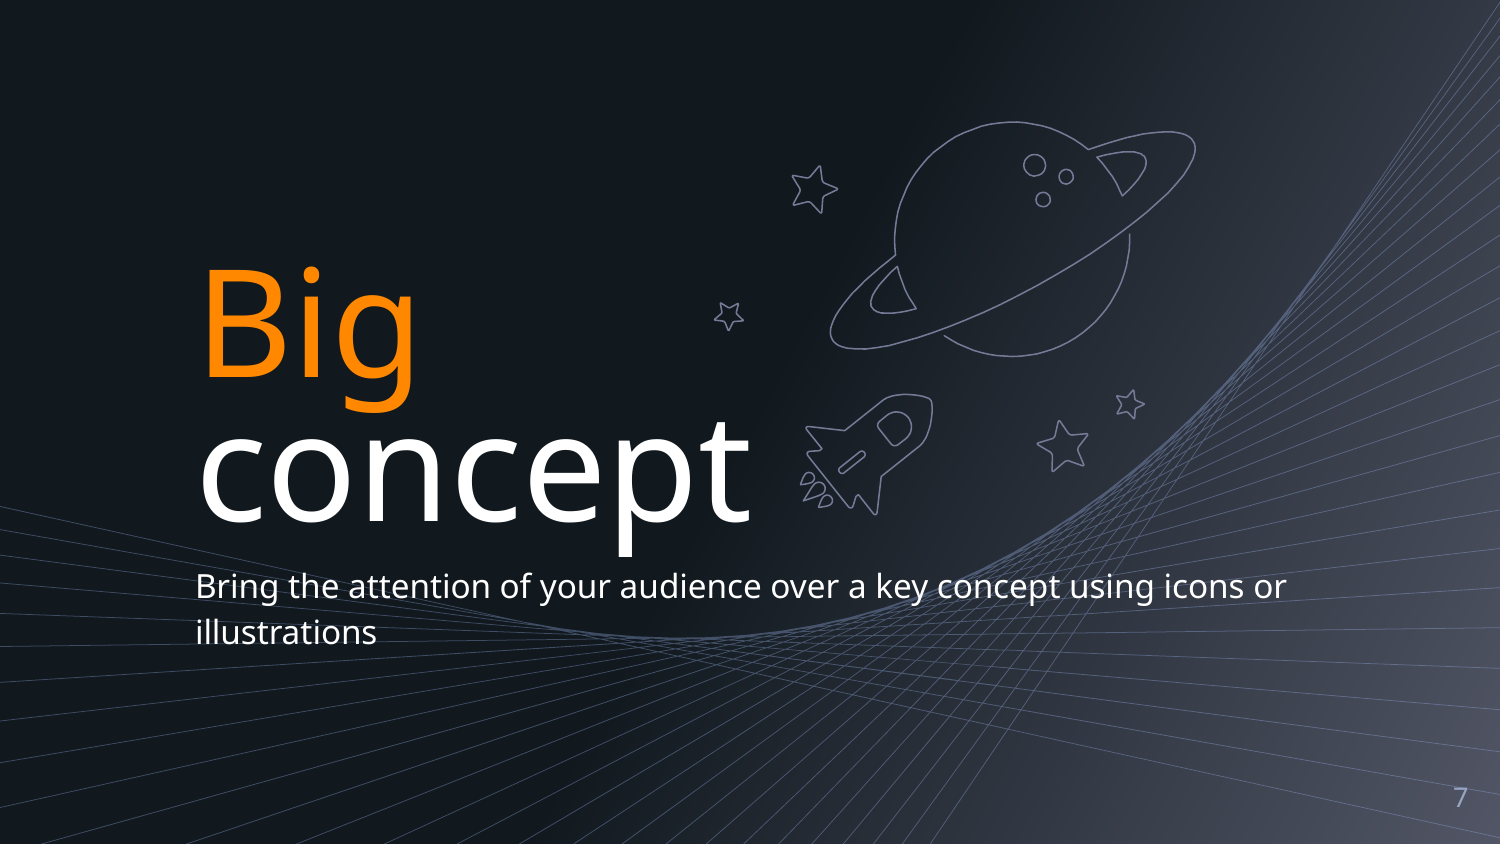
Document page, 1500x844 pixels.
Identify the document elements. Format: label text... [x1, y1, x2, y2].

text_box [803, 389, 928, 514]
title Big concept [195, 359, 1305, 550]
slide_number ‹#› [1378, 766, 1469, 832]
subtitle Bring the attention of your audience over a key concept using icons or illustrations [195, 559, 1305, 689]
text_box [862, 90, 1163, 391]
